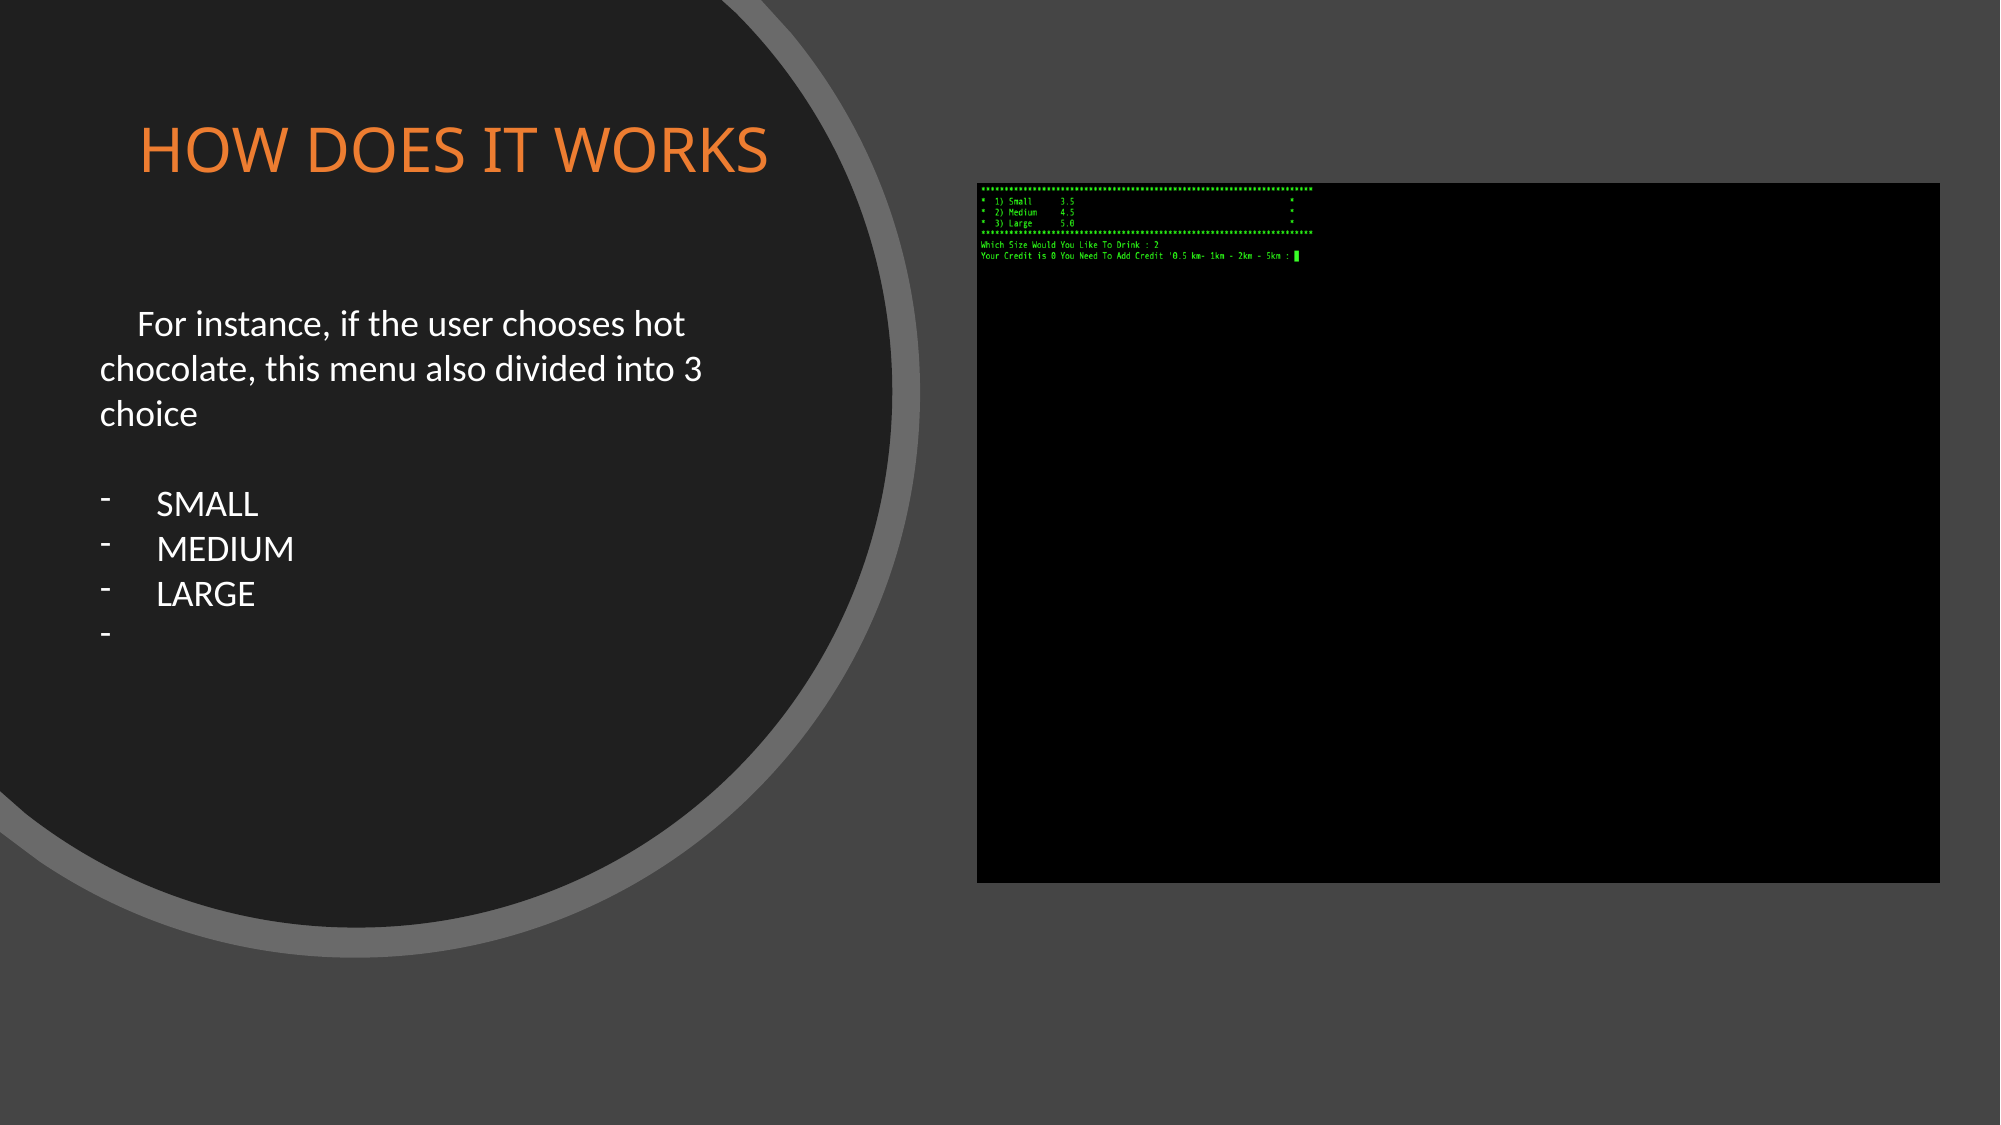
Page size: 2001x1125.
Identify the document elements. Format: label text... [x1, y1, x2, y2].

text_box [0, 0, 922, 959]
title HOW DOES IT WORKS [123, 103, 790, 275]
text_box [0, 0, 894, 929]
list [977, 183, 1940, 883]
text_box For instance, if the user chooses hot chocolate, this menu also divided into 3 choice SMALL MEDIUM LARGE [84, 291, 752, 743]
